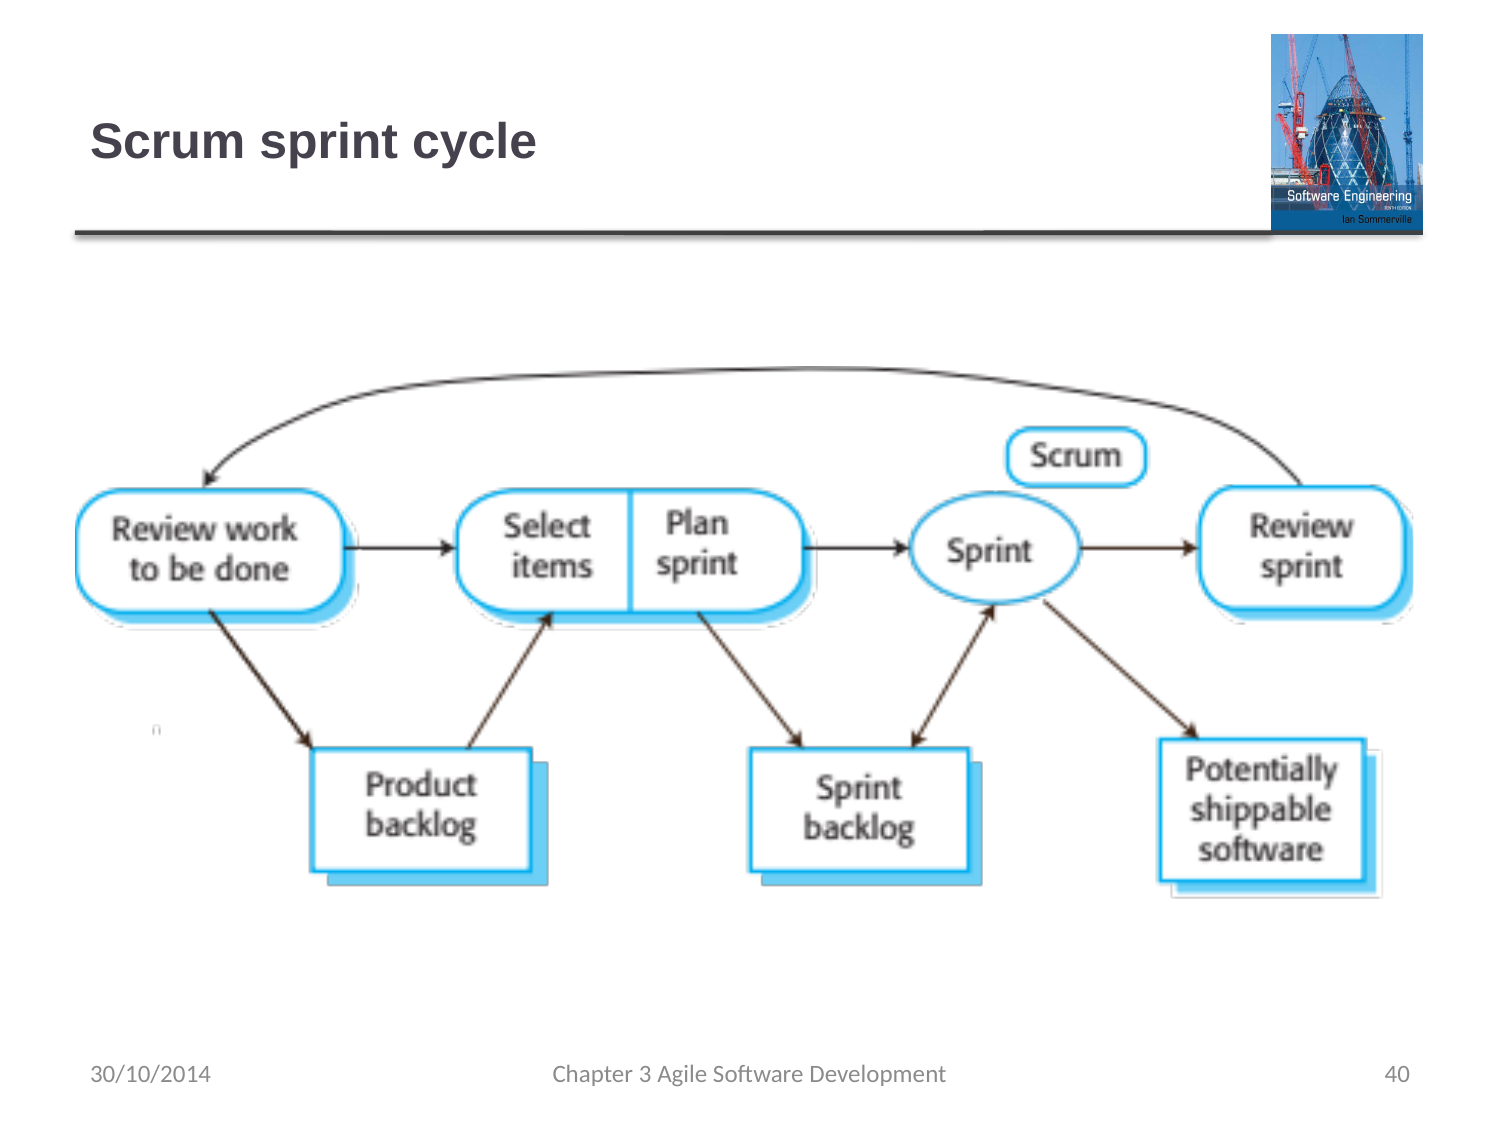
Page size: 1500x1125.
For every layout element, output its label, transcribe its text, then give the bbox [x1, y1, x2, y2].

footer Chapter 3 Agile Software Development [512, 1042, 988, 1103]
slide_number 40 [1074, 1042, 1425, 1103]
picture [1271, 34, 1423, 230]
picture [74, 366, 1414, 903]
title Scrum sprint cycle [74, 44, 1272, 233]
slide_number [75, 1042, 425, 1103]
